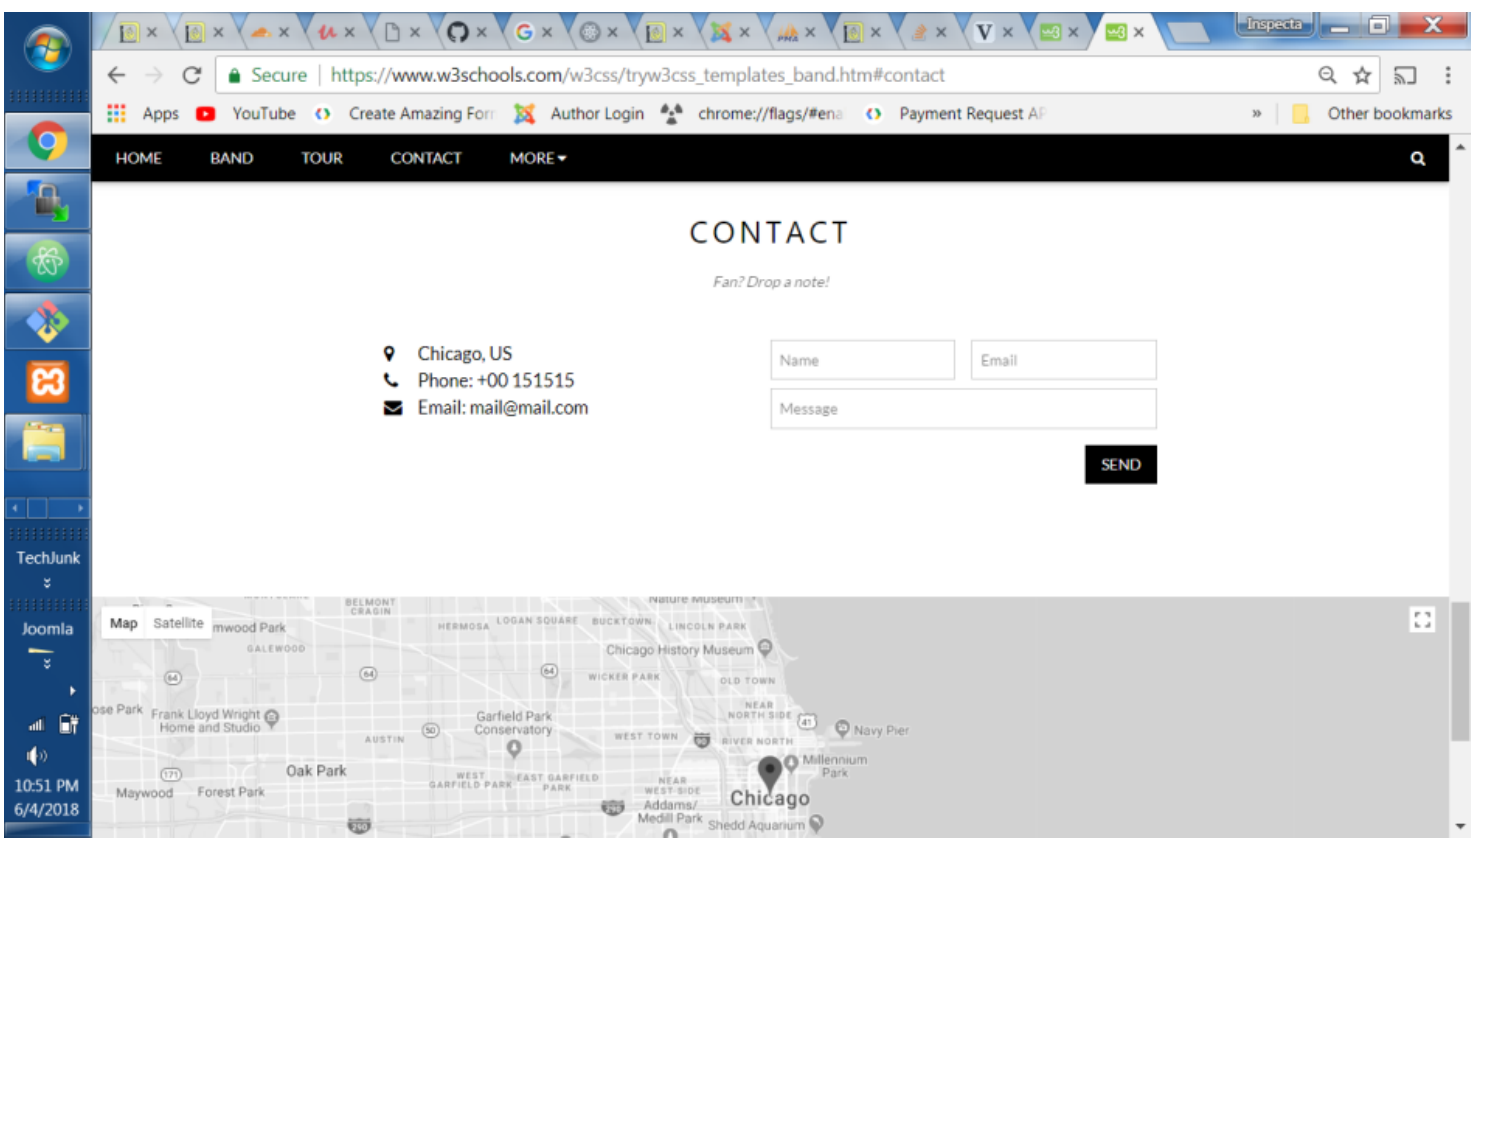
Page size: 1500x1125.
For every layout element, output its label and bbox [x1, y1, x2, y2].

picture [3, 12, 1471, 838]
